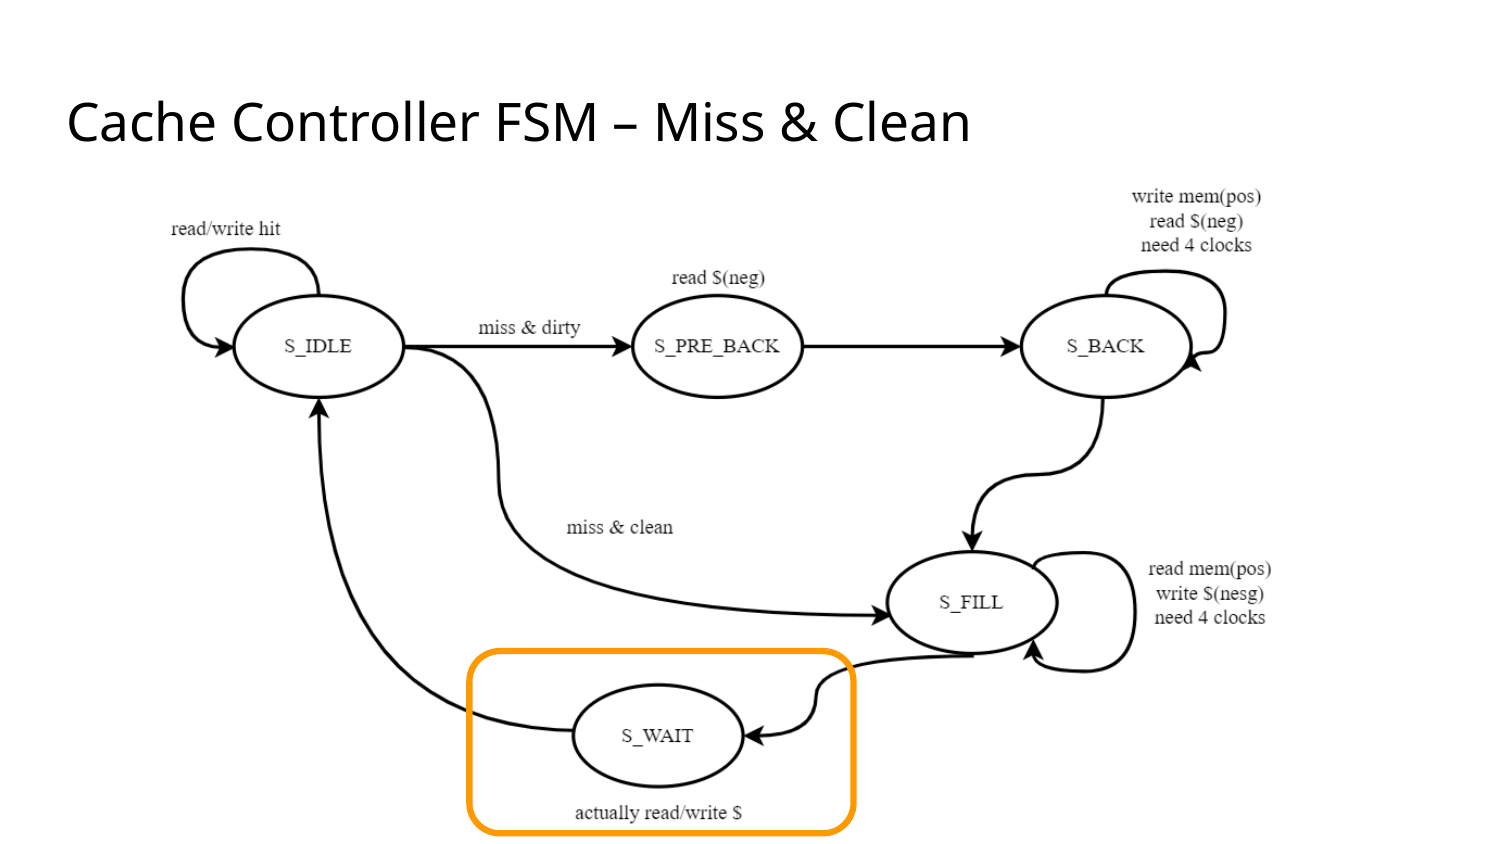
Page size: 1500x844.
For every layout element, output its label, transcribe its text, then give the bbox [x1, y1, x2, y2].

picture [167, 182, 1274, 826]
title Cache Controller FSM – Miss & Clean [51, 72, 1449, 167]
